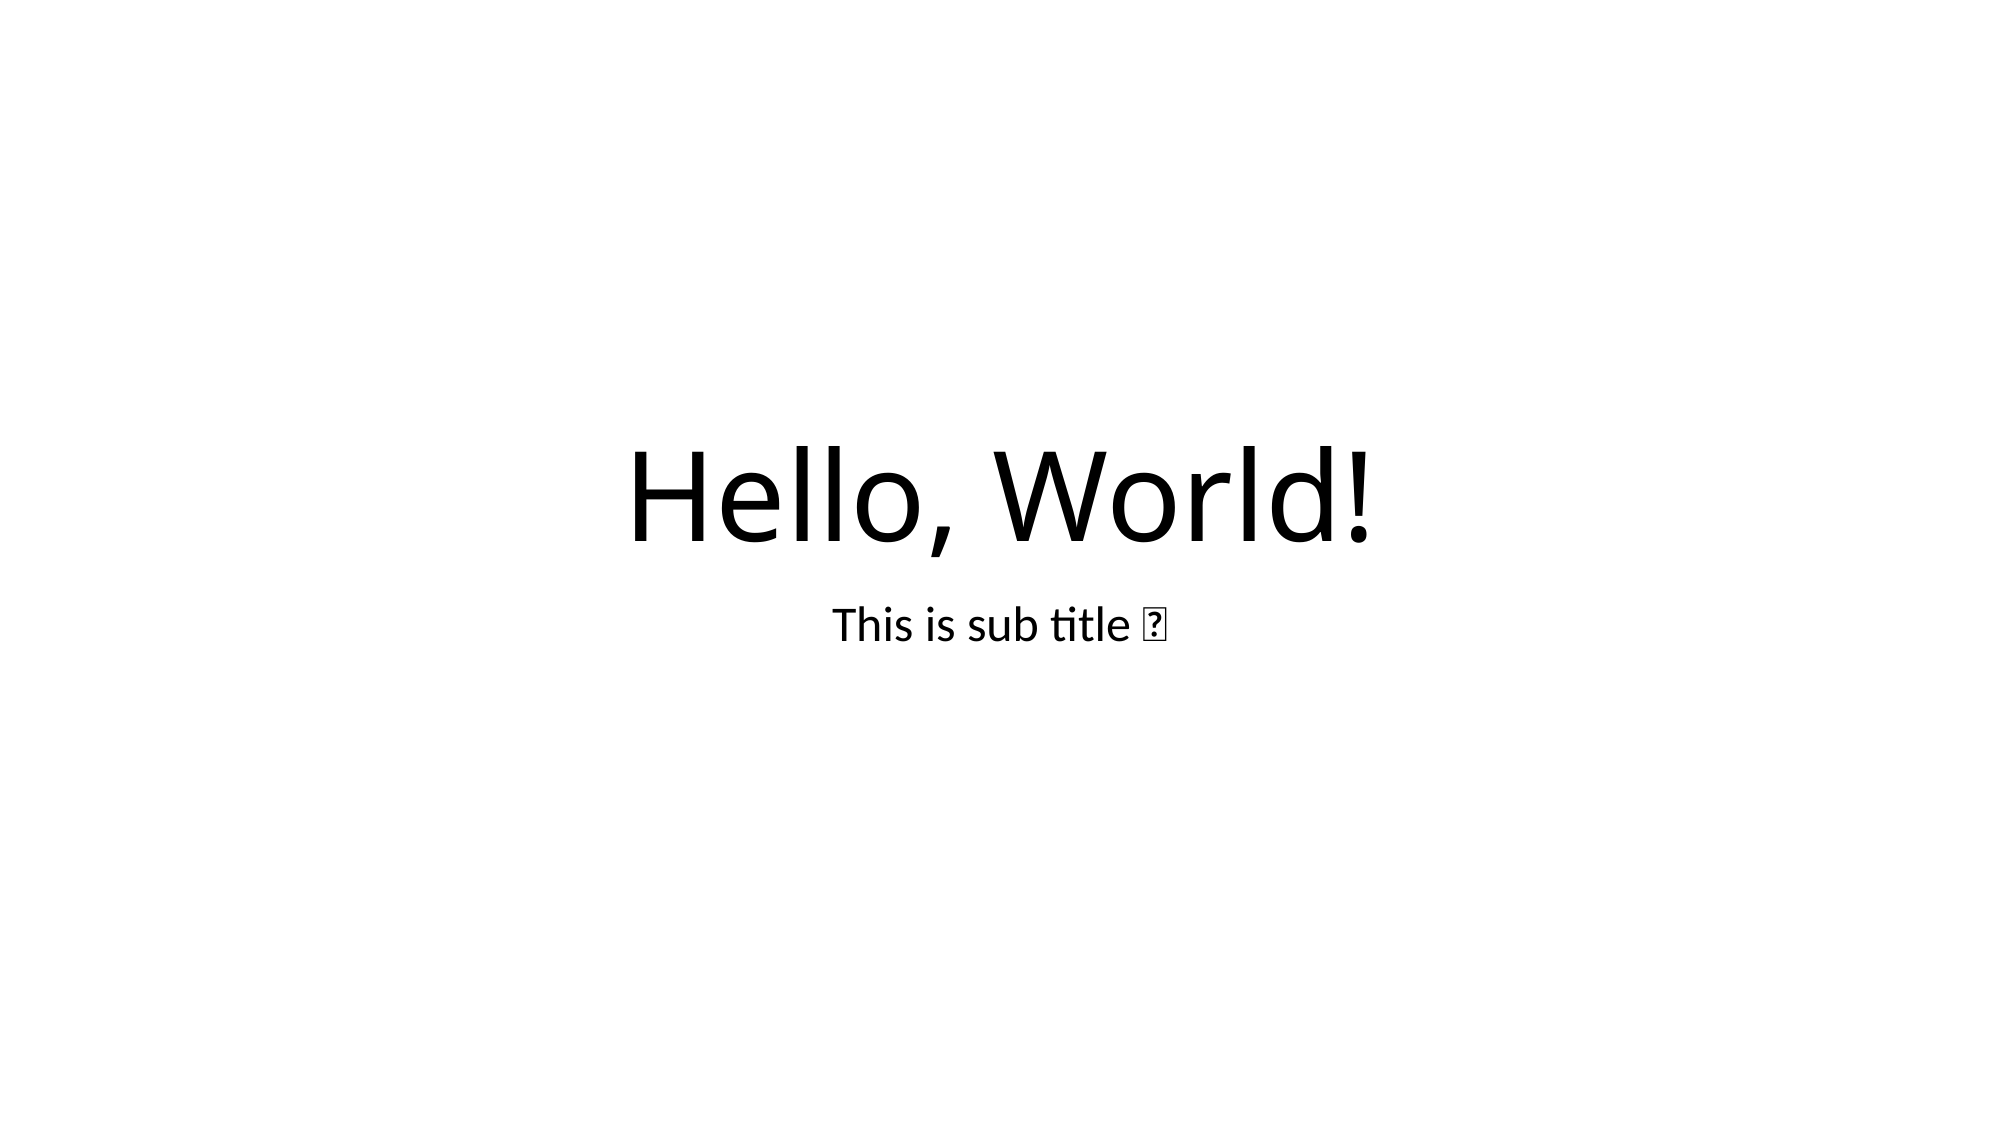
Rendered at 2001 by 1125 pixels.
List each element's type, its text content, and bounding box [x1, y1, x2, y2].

title Hello, World! [249, 184, 1750, 576]
subtitle This is sub title 💐 [249, 590, 1750, 863]
